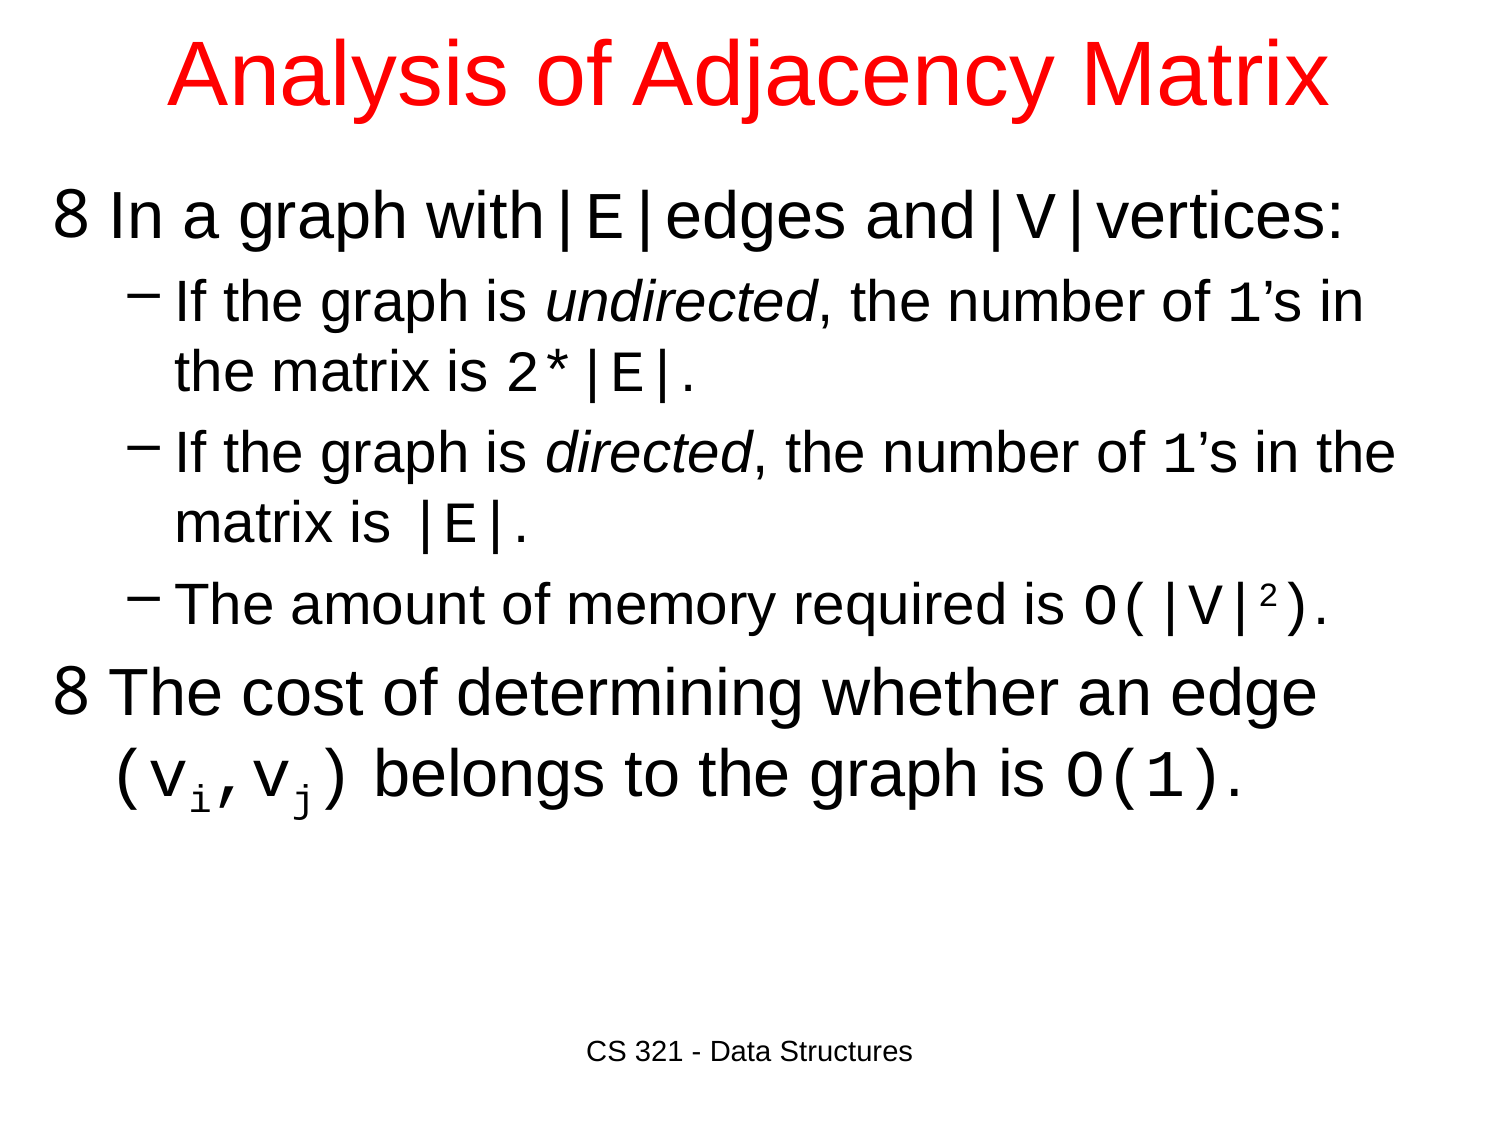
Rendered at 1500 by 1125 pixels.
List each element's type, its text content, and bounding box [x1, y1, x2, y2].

footer CS 321 - Data Structures [462, 1024, 1038, 1101]
list In a graph with|E|edges and|V|vertices: If the graph is undirected, the number of 1’s in the matrix is 2*|E|. If the graph is directed, the number of 1’s in the matrix is |E|. The amount of memory required is O(|V|2). The cost of determining whether an edge (vi,vj) belongs to the graph is O(1). [37, 163, 1463, 875]
title Analysis of Adjacency Matrix [112, 0, 1388, 163]
